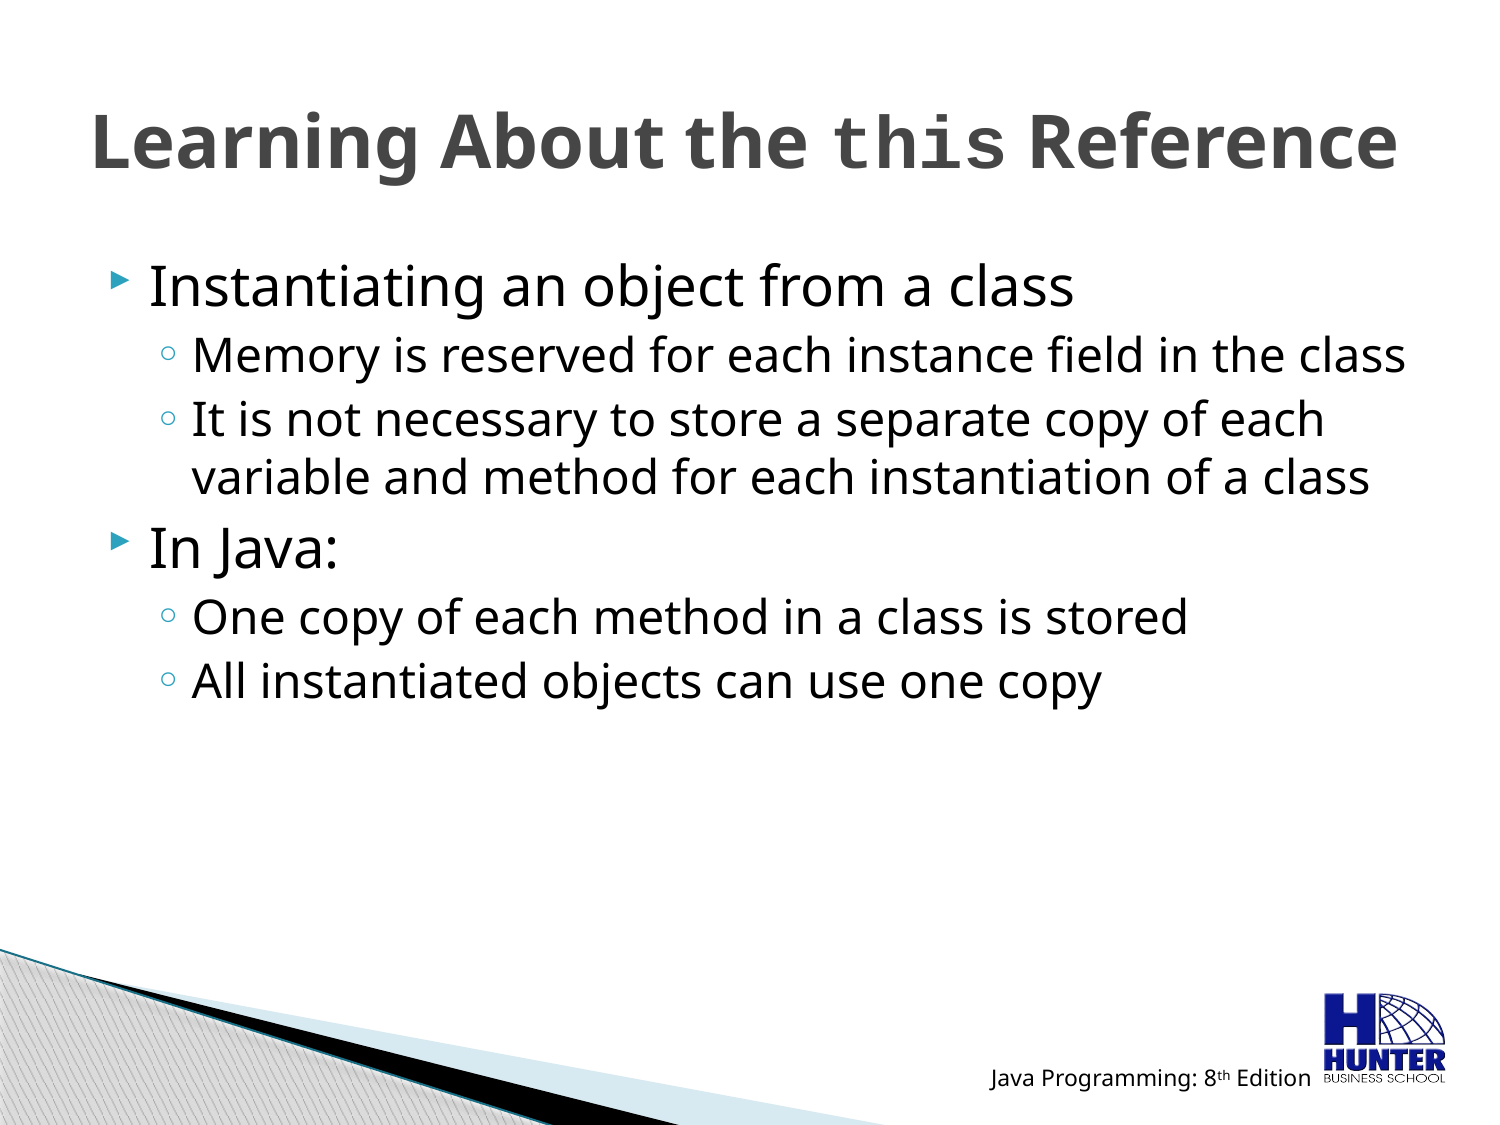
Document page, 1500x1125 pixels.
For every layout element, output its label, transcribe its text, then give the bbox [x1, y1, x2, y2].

list Instantiating an object from a class Memory is reserved for each instance field in the class It is not necessary to store a separate copy of each variable and method for each instantiation of a class In Java: One copy of each method in a class is stored All instantiated objects can use one copy [75, 243, 1425, 986]
picture [1324, 993, 1446, 1084]
title Learning About the this Reference [75, 45, 1425, 233]
